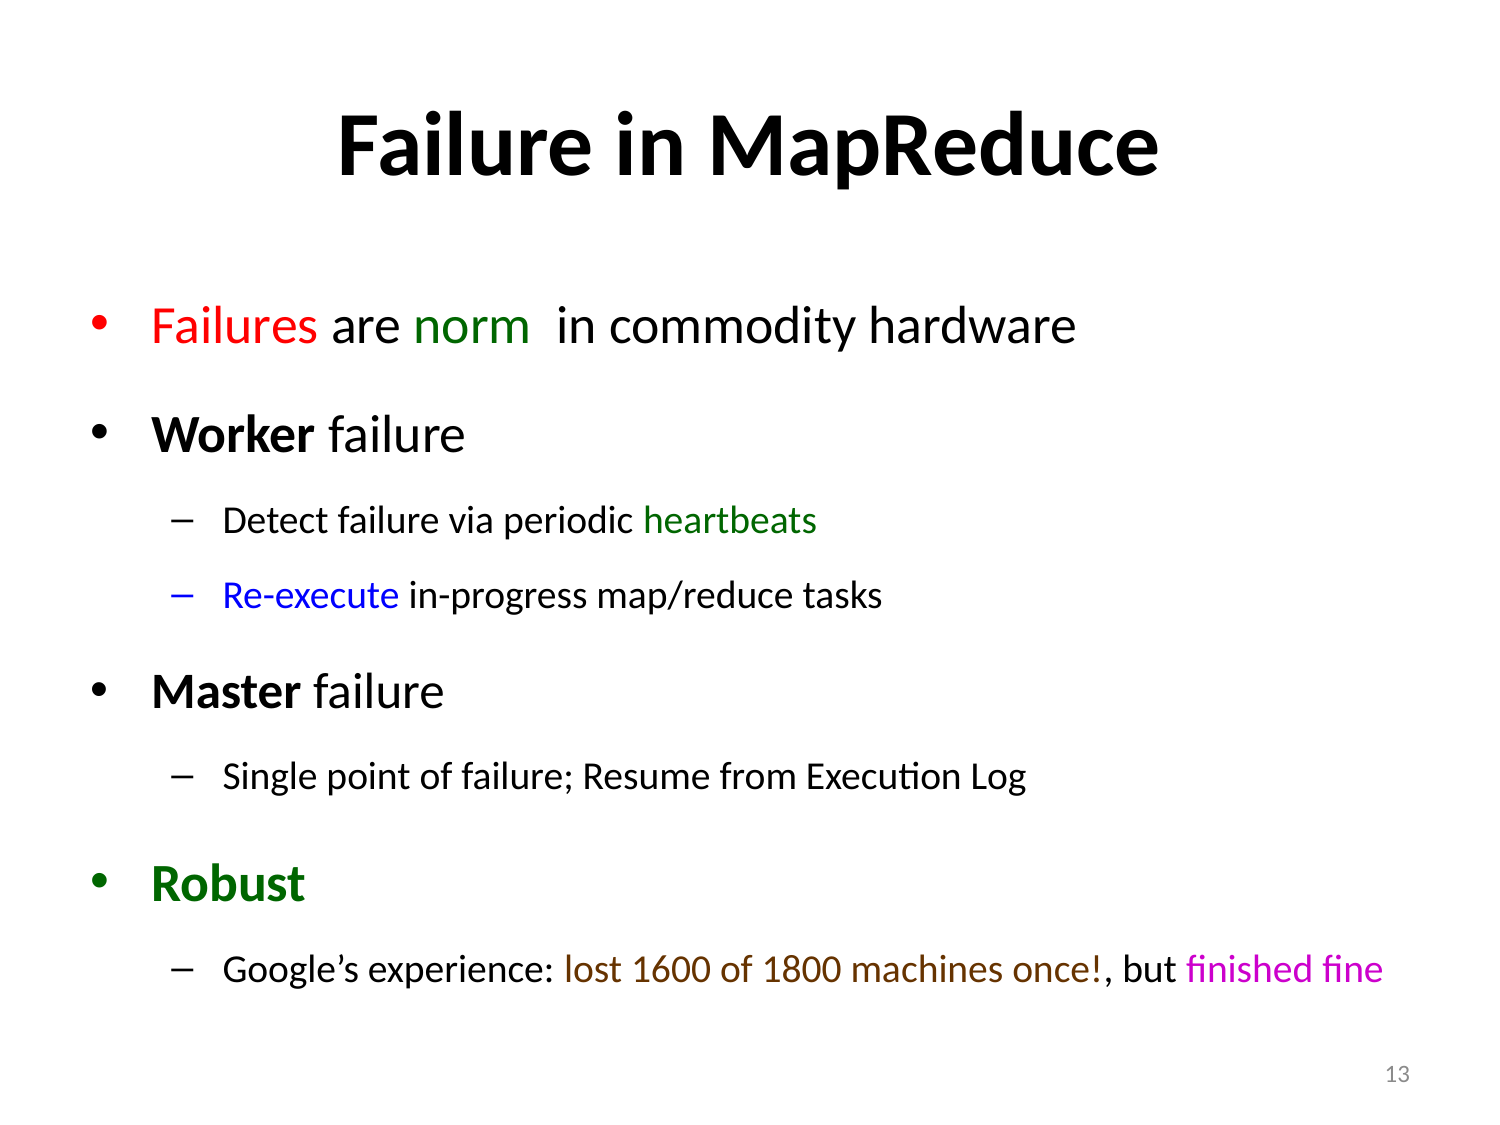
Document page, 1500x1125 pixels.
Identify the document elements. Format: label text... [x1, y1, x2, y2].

list Failures are norm in commodity hardware Worker failure Detect failure via periodic heartbeats Re-execute in-progress map/reduce tasks Master failure Single point of failure; Resume from Execution Log Robust Google’s experience: lost 1600 of 1800 machines once!, but finished fine [75, 262, 1425, 1005]
title Failure in MapReduce [75, 45, 1425, 233]
slide_number 13 [1074, 1042, 1425, 1103]
